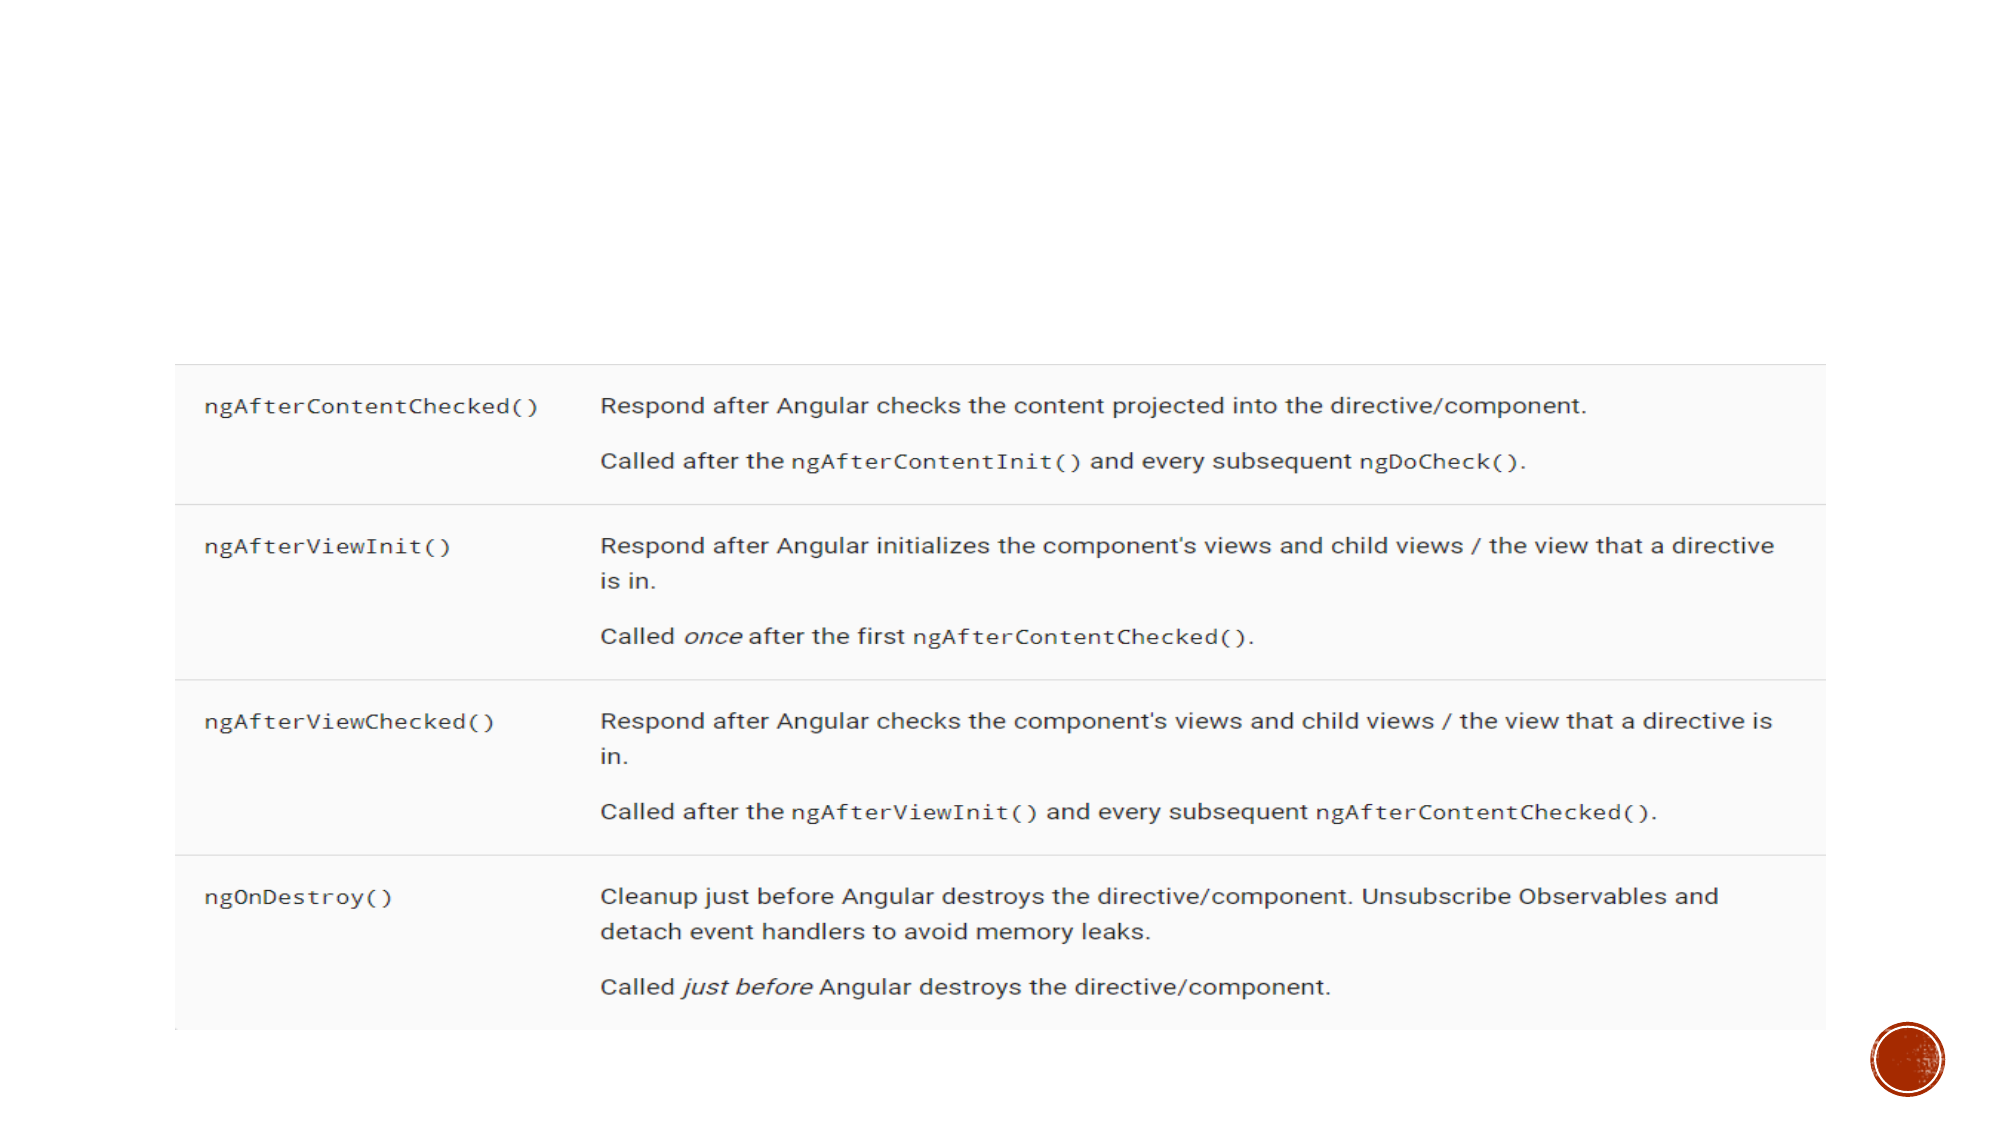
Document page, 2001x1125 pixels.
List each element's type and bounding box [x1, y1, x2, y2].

list [176, 366, 1826, 1029]
